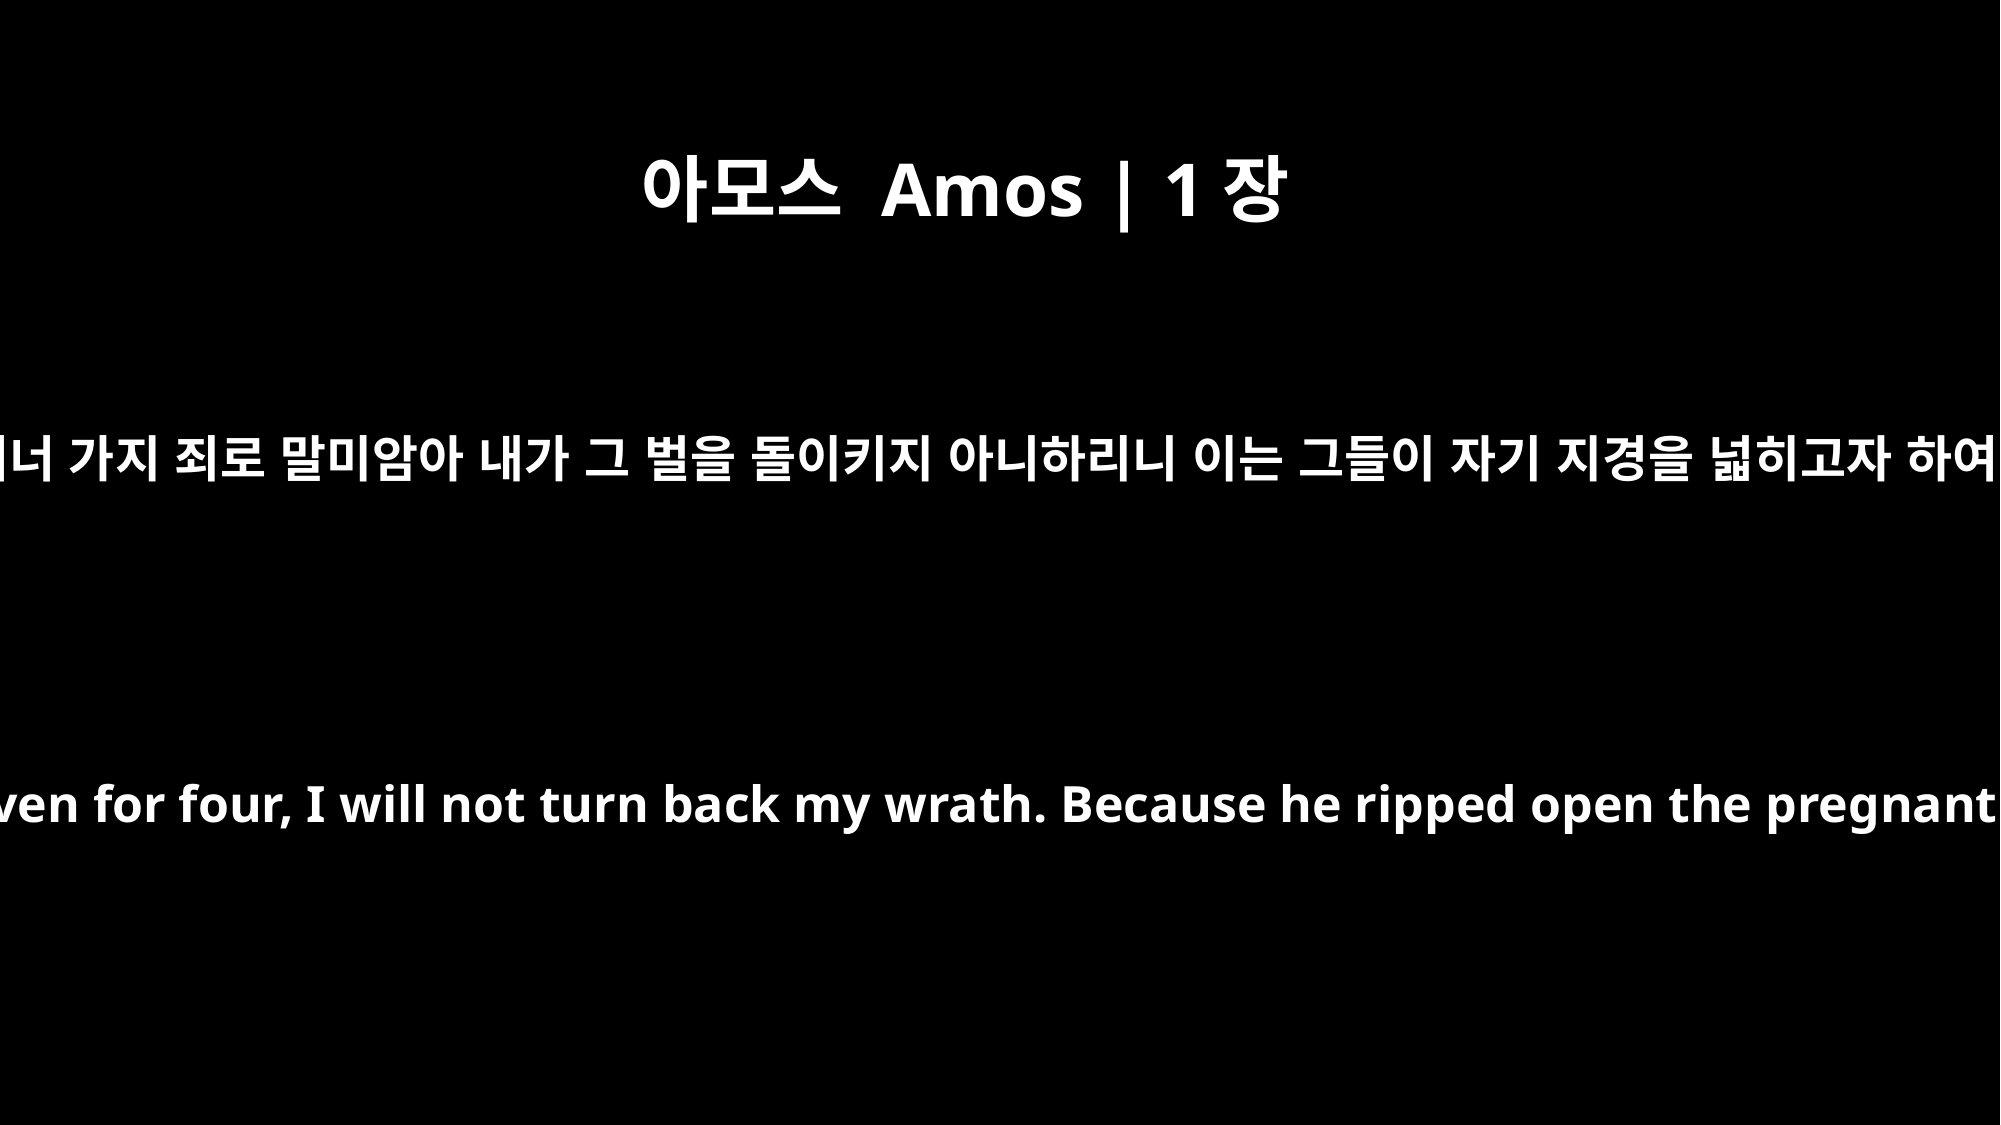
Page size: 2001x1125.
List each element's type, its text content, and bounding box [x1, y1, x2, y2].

text_box 13 여호와께서 이와 같이 말씀하시되 암몬 자손의 서너 가지 죄로 말미암아 내가 그 벌을 돌이키지 아니하리니 이는 그들이 자기 지경을 넓히고자 하여 길르앗의 아이 밴 여인의 배를 갈랐음이니라 [0, 359, 2000, 495]
text_box 아모스 Amos | 1장 [627, 136, 1305, 239]
text_box This is what the LORD says: "For three sins of Ammon, even for four, I will not turn back my wrath. Because he ripped open the pregnant women of Gilead in order to extend his borders, [0, 764, 2000, 840]
